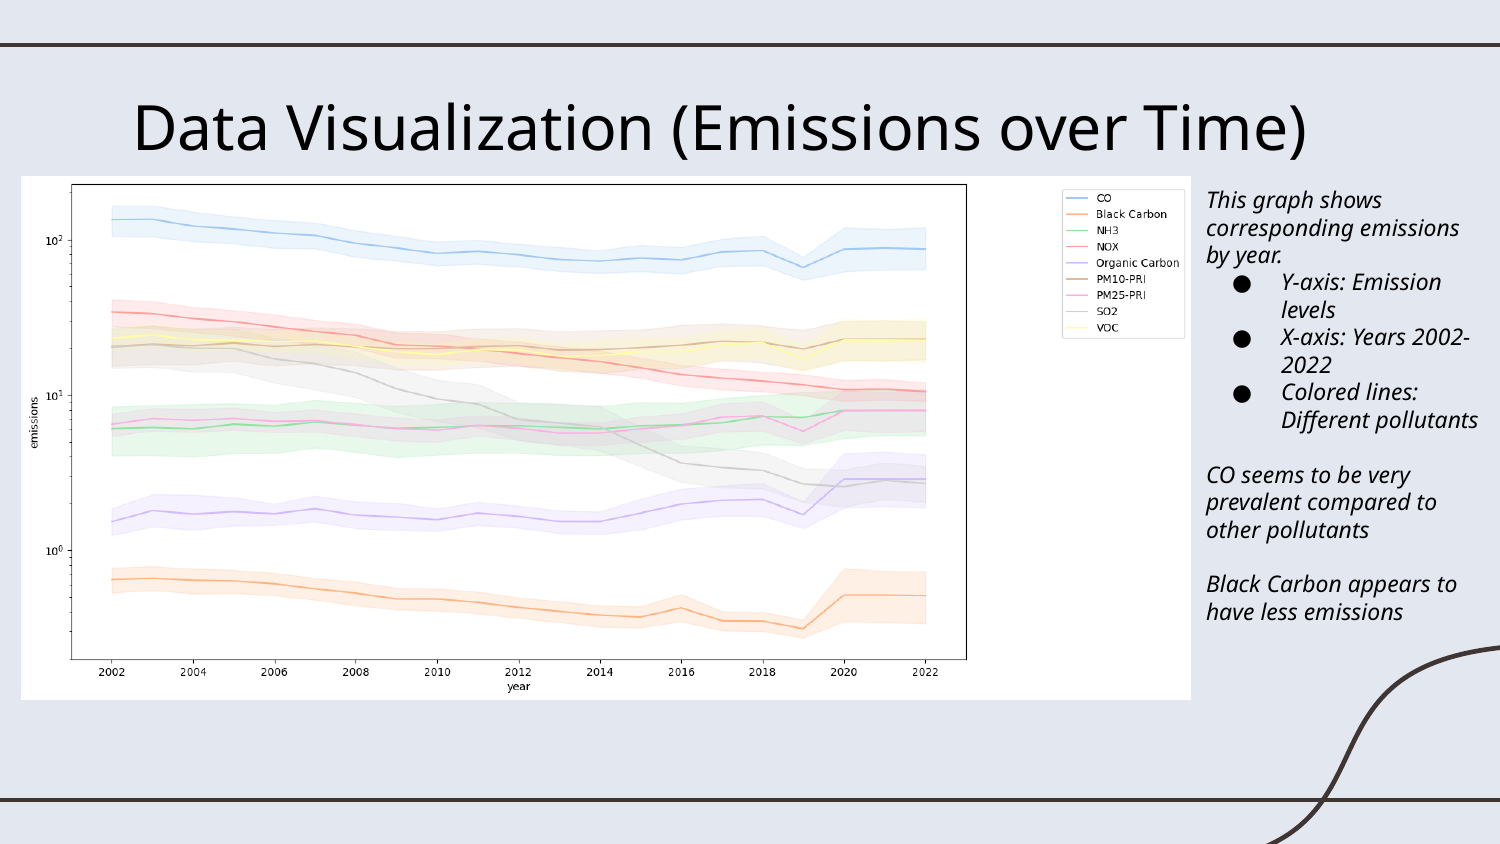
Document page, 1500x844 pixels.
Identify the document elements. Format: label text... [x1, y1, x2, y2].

title Data Visualization (Emissions over Time) [116, 72, 1427, 167]
picture [21, 176, 1192, 700]
text_box This graph shows corresponding emissions by year. Y-axis: Emission levels X-axis: Years 2002-2022 Colored lines: Different pollutants CO seems to be very prevalent compared to other pollutants Black Carbon appears to have less emissions [1190, 170, 1500, 640]
